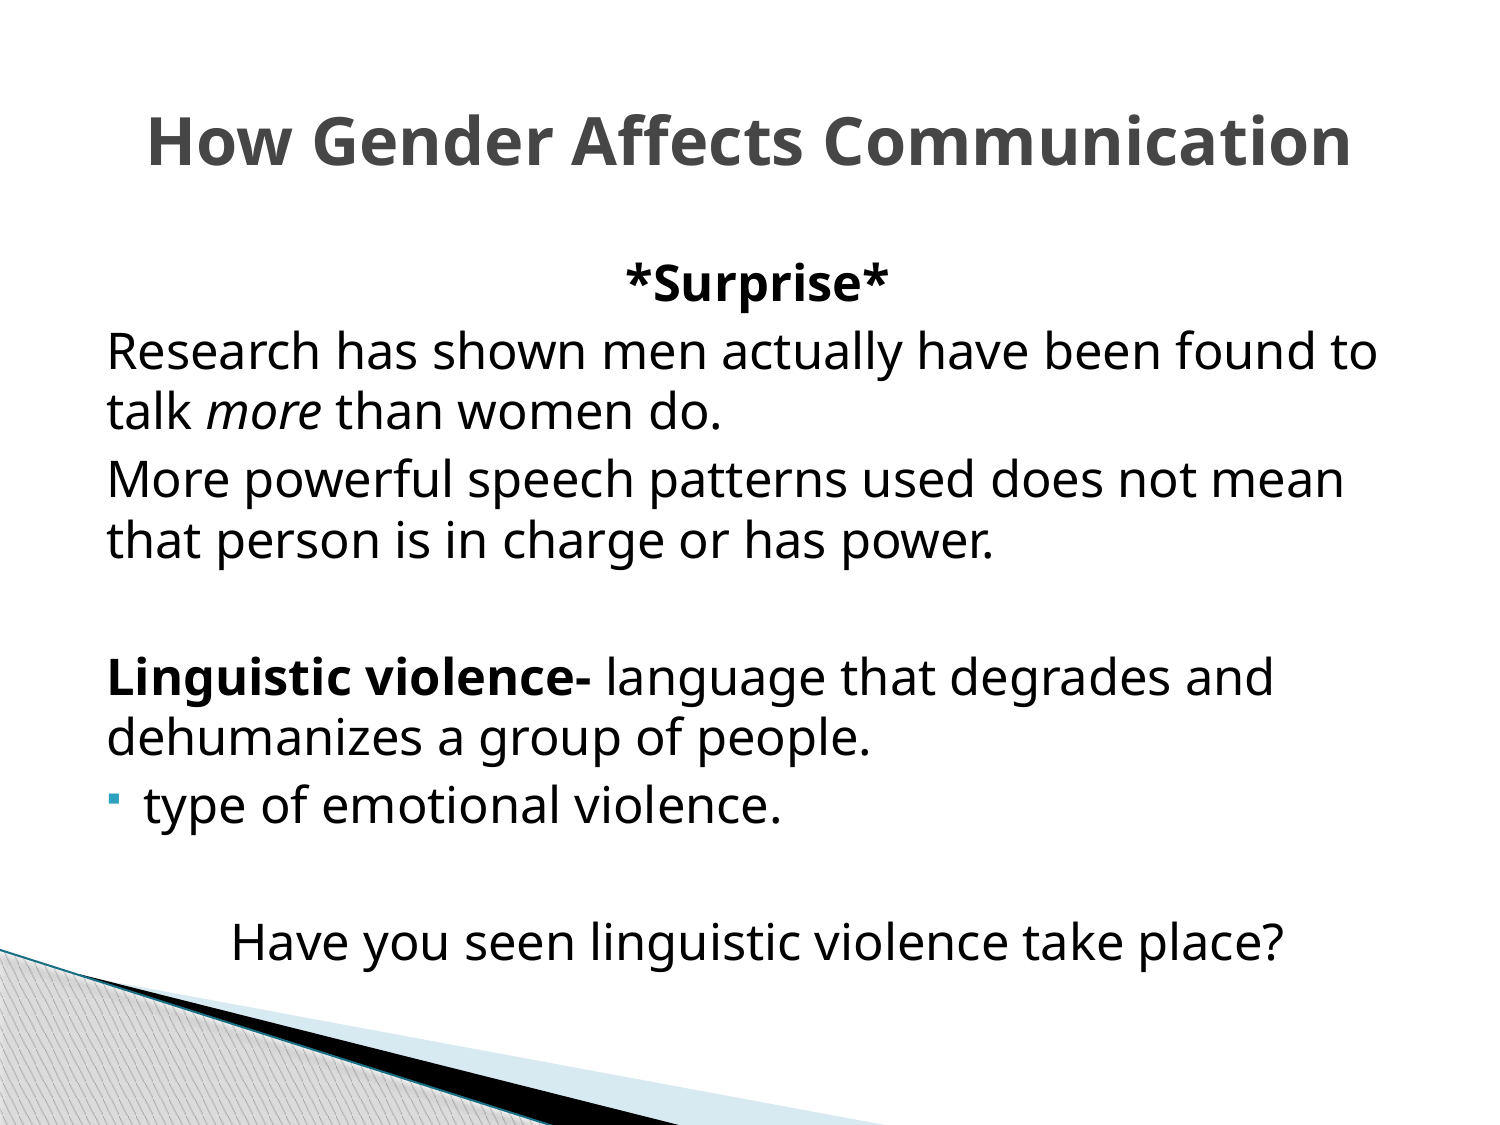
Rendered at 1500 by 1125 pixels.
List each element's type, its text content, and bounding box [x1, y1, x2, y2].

title How Gender Affects Communication [75, 45, 1425, 233]
list *Surprise* Research has shown men actually have been found to talk more than women do. More powerful speech patterns used does not mean that person is in charge or has power. Linguistic violence- language that degrades and dehumanizes a group of people. type of emotional violence. Have you seen linguistic violence take place? [75, 243, 1425, 986]
